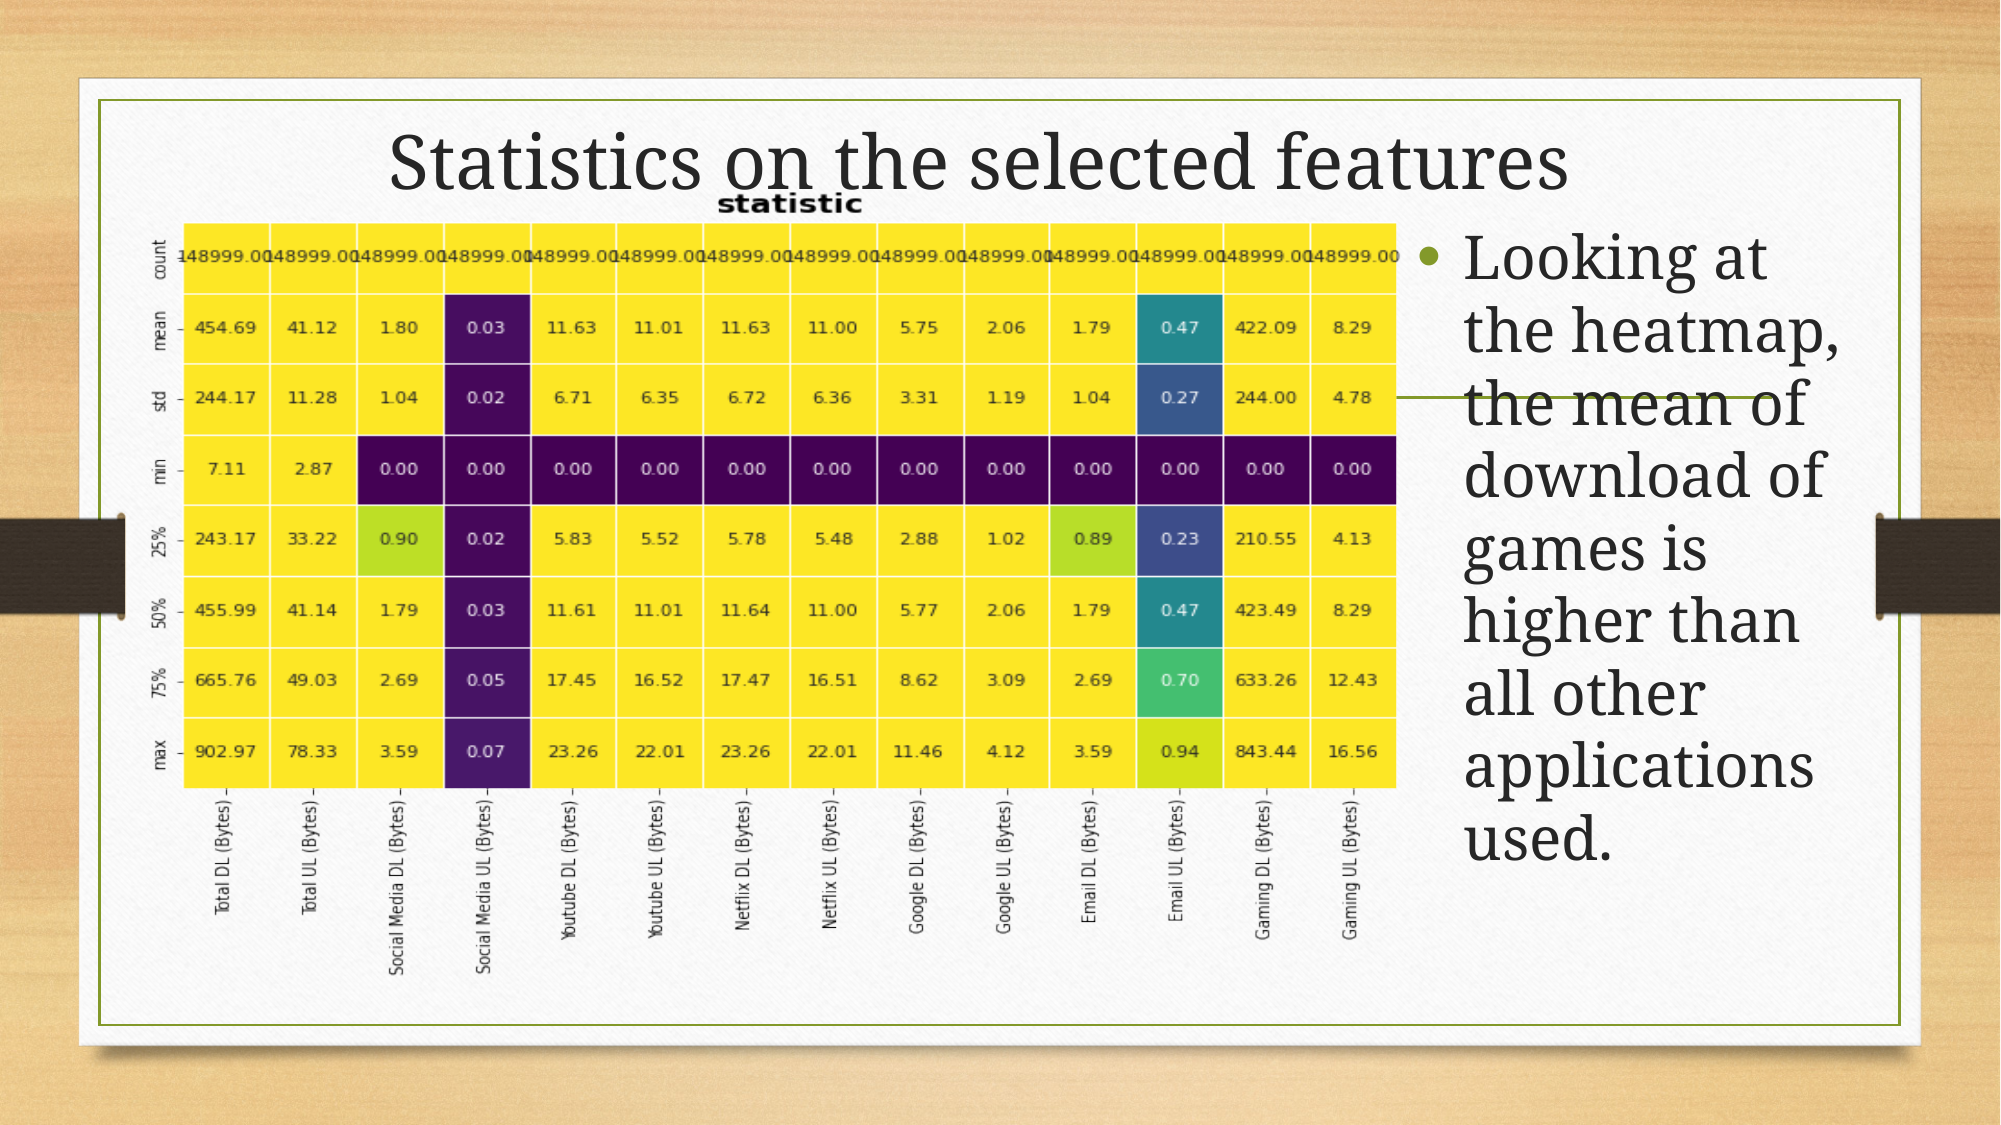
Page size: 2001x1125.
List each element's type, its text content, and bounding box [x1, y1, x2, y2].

list Looking at the heatmap, the mean of download of games is higher than all other applications used. [1401, 212, 1861, 995]
picture [0, 0, 2001, 1125]
title Statistics on the selected features [191, 105, 1767, 212]
